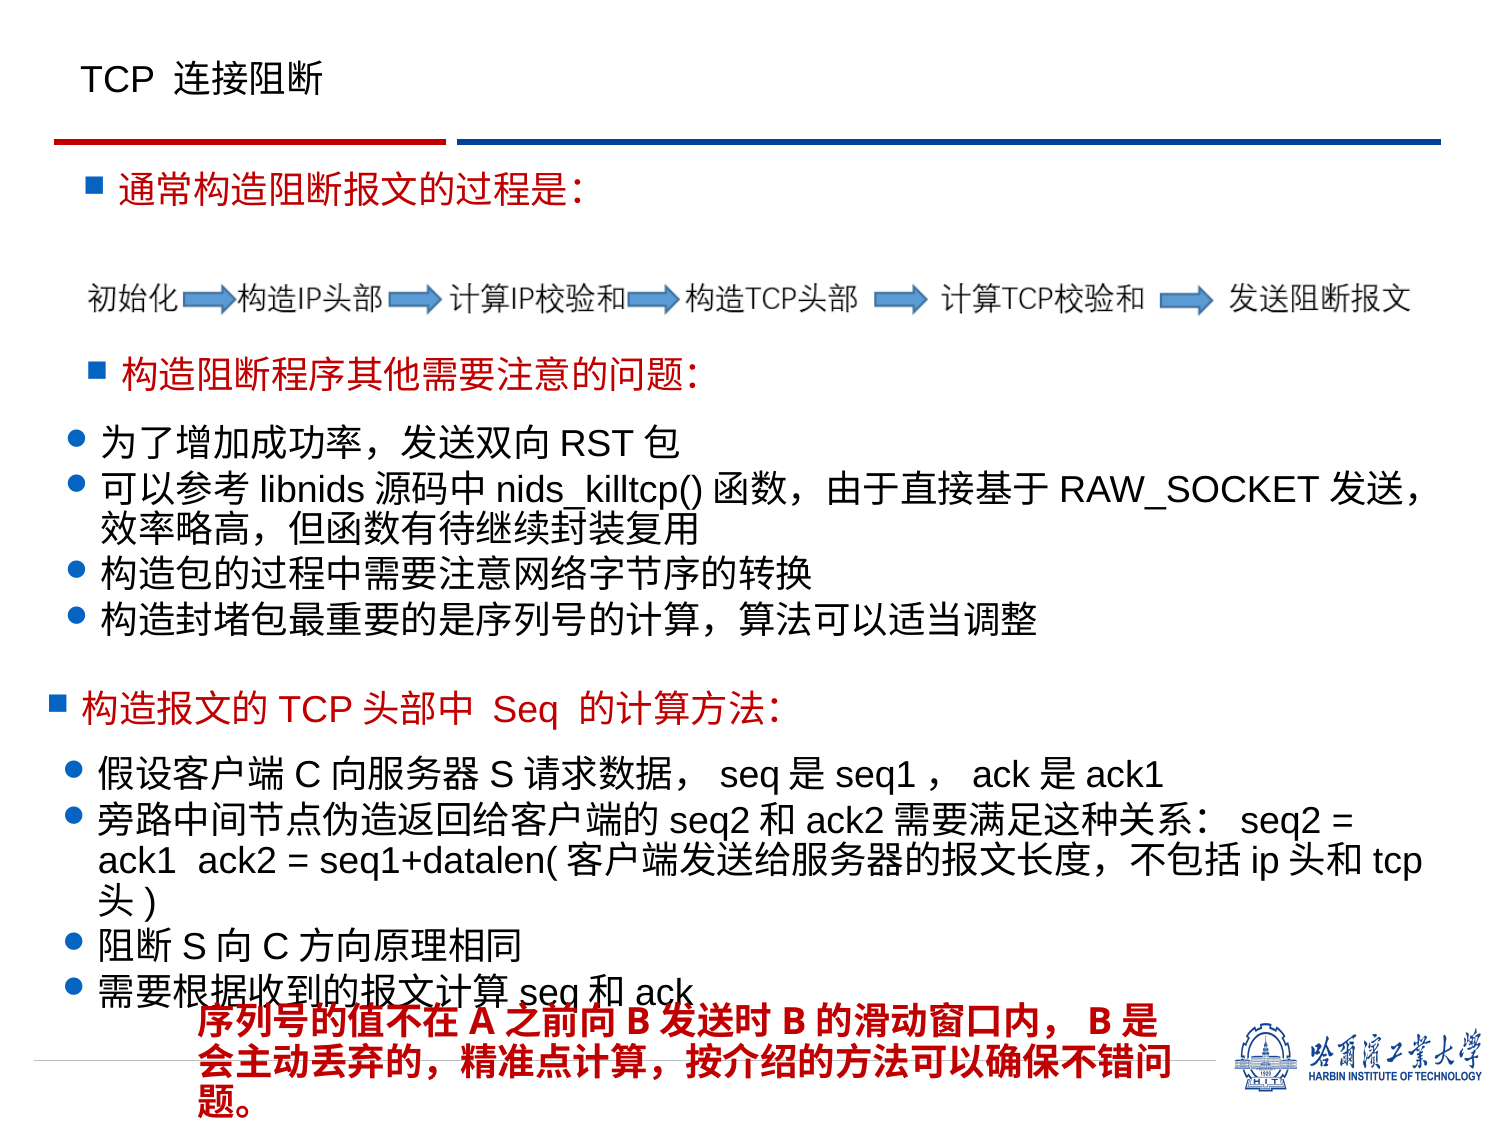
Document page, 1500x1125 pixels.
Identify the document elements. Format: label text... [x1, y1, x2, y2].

text_box 序列号的值不在A之前向B发送时B的滑动窗口内，B是会主动丢弃的，精准点计算，按介绍的方法可以确保不错问题。 [182, 995, 1211, 1125]
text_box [68, 163, 1500, 330]
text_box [50, 348, 1480, 664]
text_box TCP 连接阻断 [65, 52, 339, 108]
picture [63, 254, 1440, 337]
picture [1211, 1023, 1482, 1094]
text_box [45, 682, 1455, 995]
